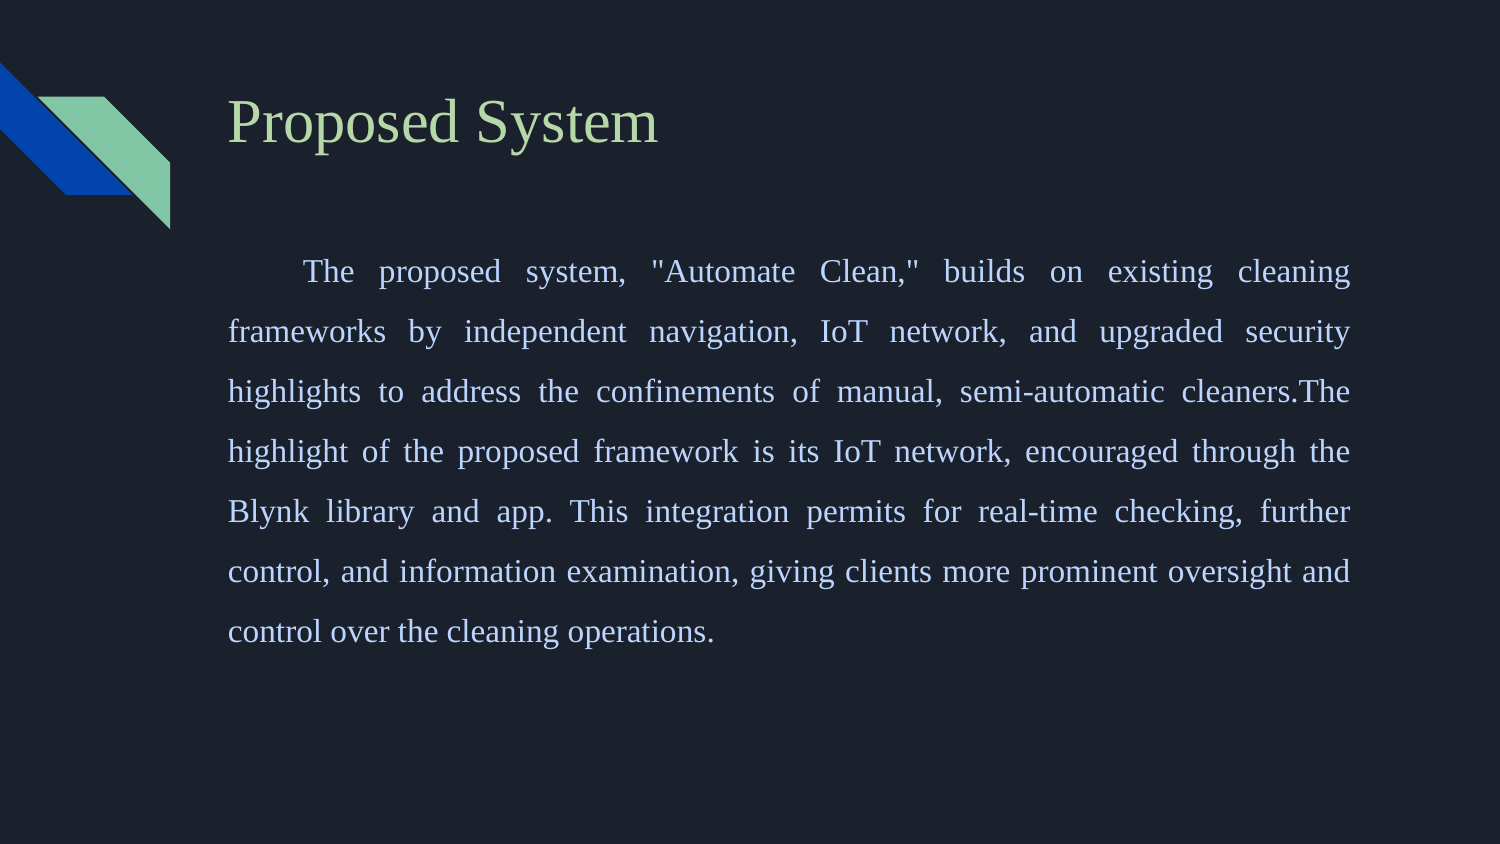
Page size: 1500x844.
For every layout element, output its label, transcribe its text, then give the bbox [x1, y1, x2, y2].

title Proposed System [212, 64, 1368, 214]
list The proposed system, "Automate Clean," builds on existing cleaning frameworks by independent navigation, IoT network, and upgraded security highlights to address the confinements of manual, semi-automatic cleaners.The highlight of the proposed framework is its IoT network, encouraged through the Blynk library and app. This integration permits for real-time checking, further control, and information examination, giving clients more prominent oversight and control over the cleaning operations. [212, 214, 1368, 735]
